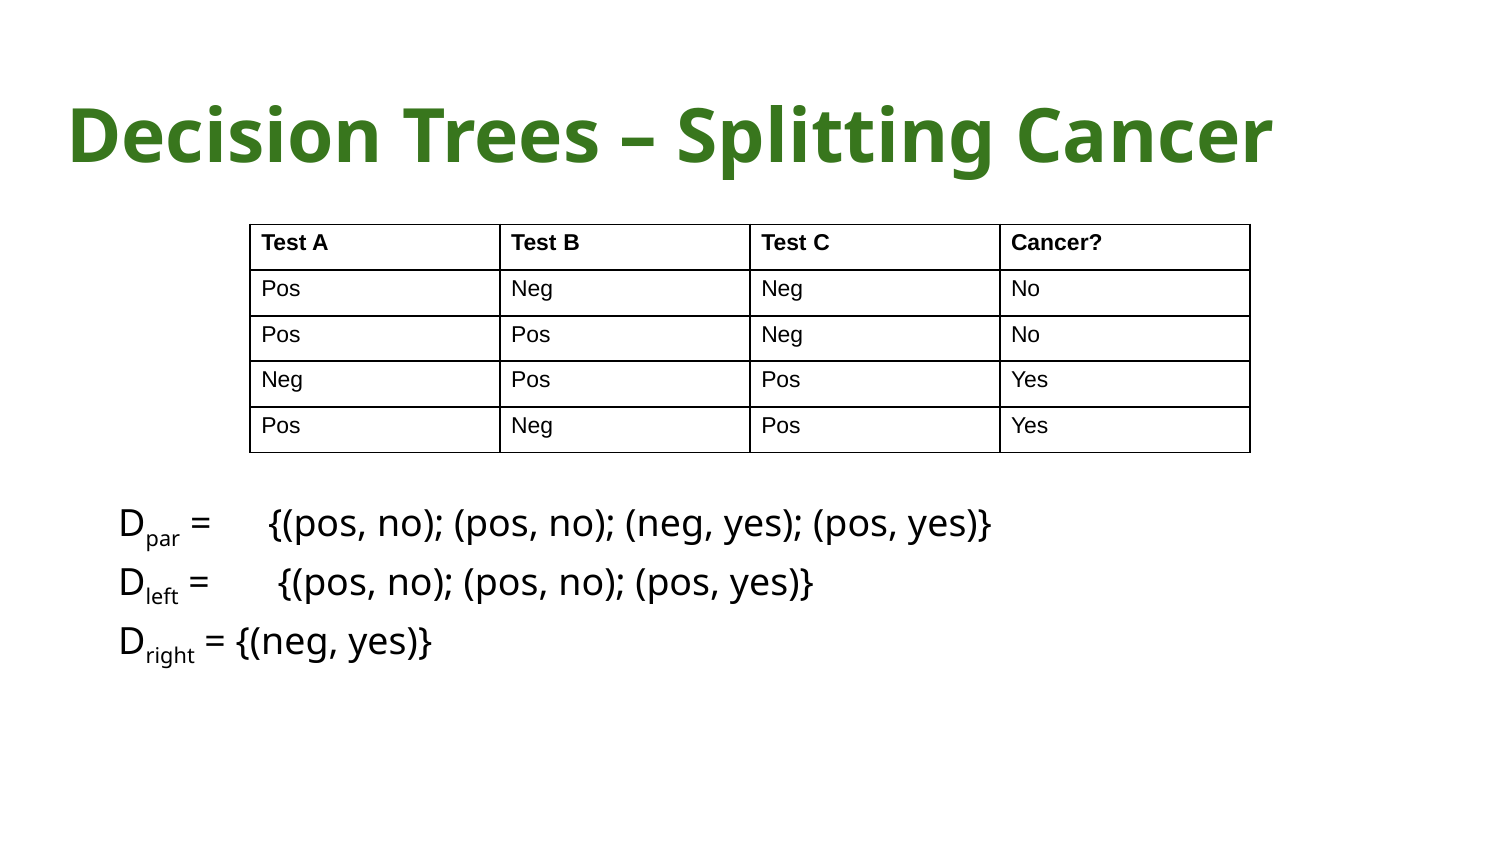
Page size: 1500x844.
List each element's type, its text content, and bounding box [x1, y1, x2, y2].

table_cell Pos [751, 408, 999, 452]
table_cell Pos [501, 317, 749, 360]
table_cell No [1001, 271, 1249, 315]
table_header Cancer? [1001, 225, 1249, 269]
title Decision Trees – Splitting Cancer [51, 72, 1449, 167]
table_header Test B [501, 225, 749, 269]
table_cell Neg [751, 271, 999, 315]
table_cell Pos [251, 271, 499, 315]
table_header Test A [251, 225, 499, 269]
table_cell Pos [251, 408, 499, 452]
table_header Test C [751, 225, 999, 269]
table_cell No [1001, 317, 1249, 360]
table_cell Yes [1001, 362, 1249, 406]
table_cell Neg [751, 317, 999, 360]
table_cell Pos [251, 317, 499, 360]
table_cell Pos [751, 362, 999, 406]
table_cell Neg [501, 408, 749, 452]
table_cell Pos [501, 362, 749, 406]
table_cell Neg [251, 362, 499, 406]
table_cell Neg [501, 271, 749, 315]
table_cell Yes [1001, 408, 1249, 452]
